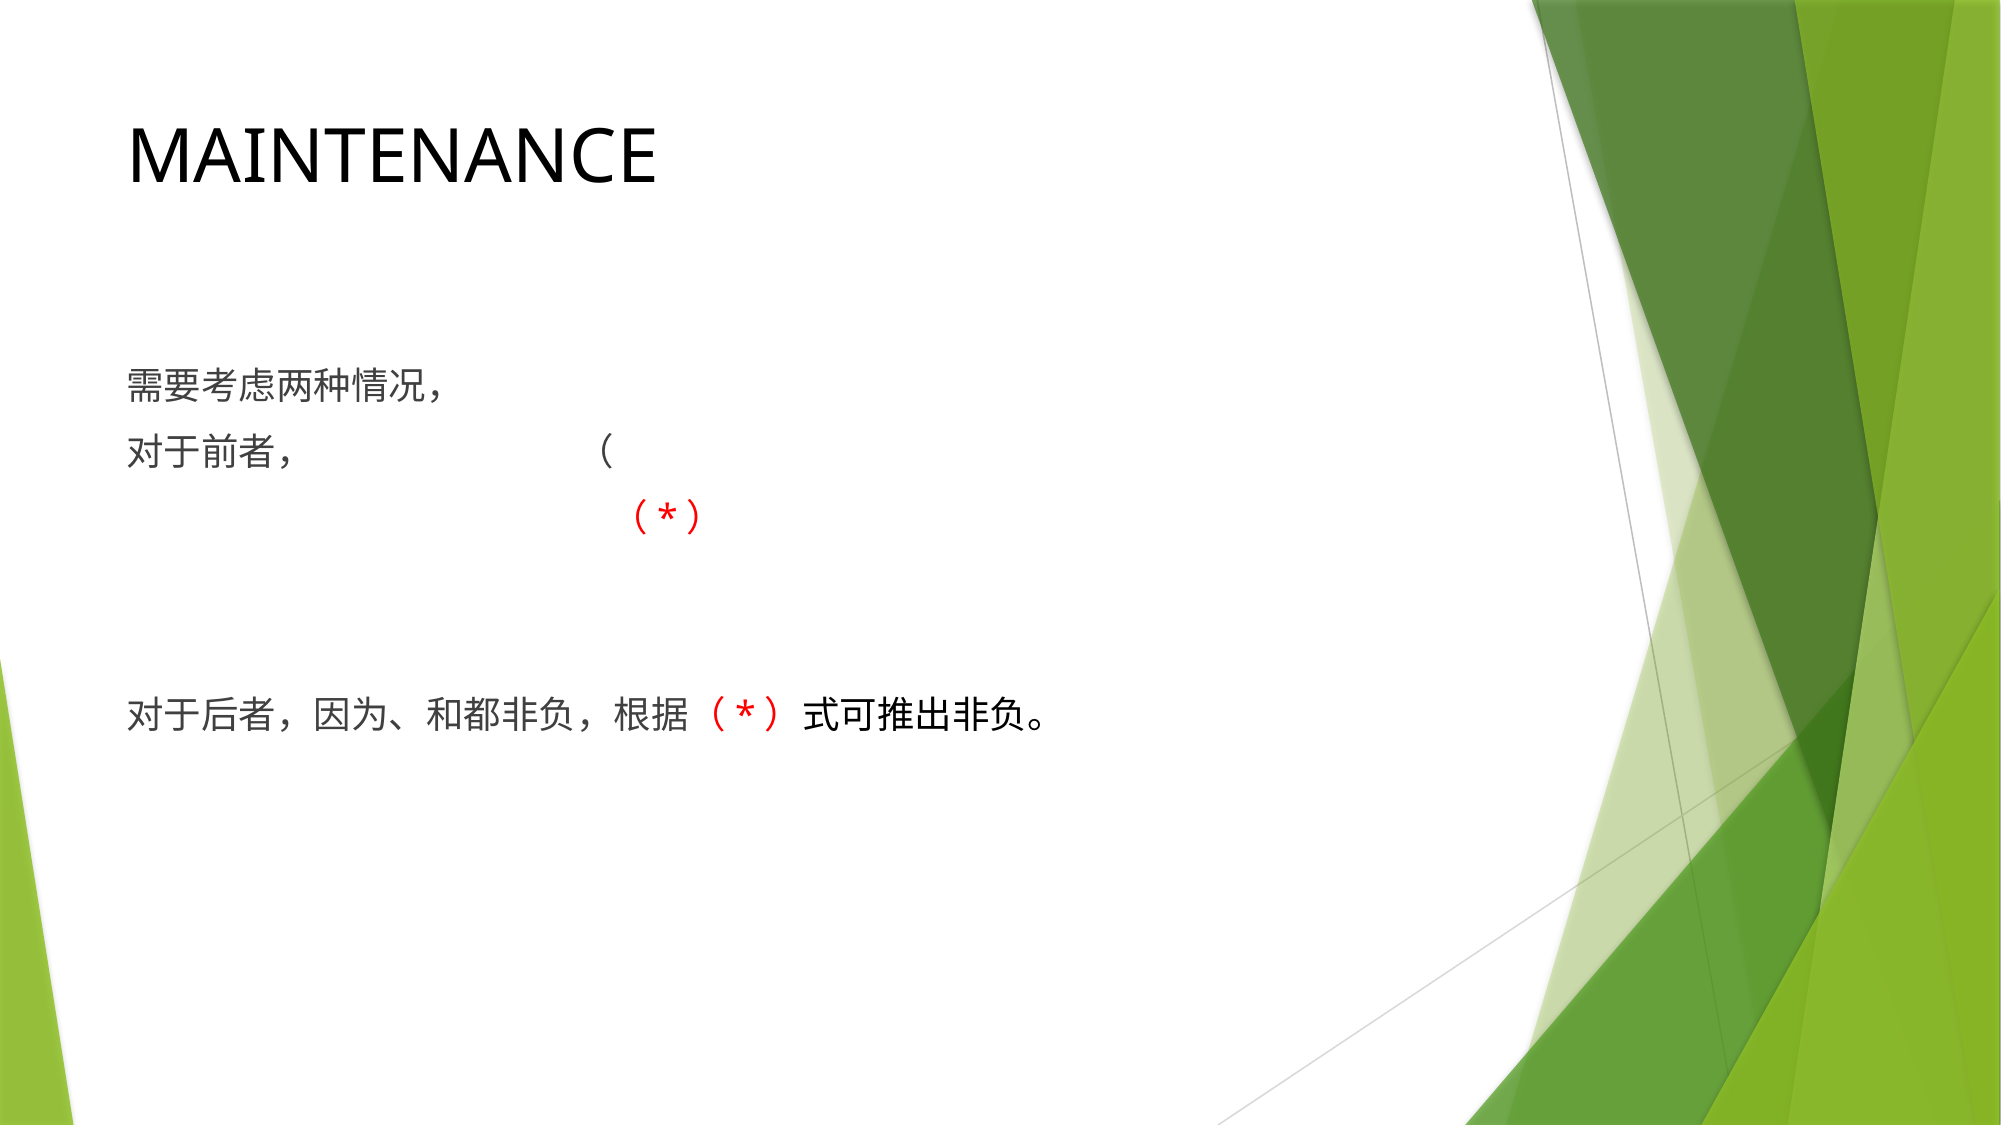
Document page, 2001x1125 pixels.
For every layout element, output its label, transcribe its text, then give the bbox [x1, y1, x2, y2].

title MAINTENANCE [111, 99, 1522, 317]
